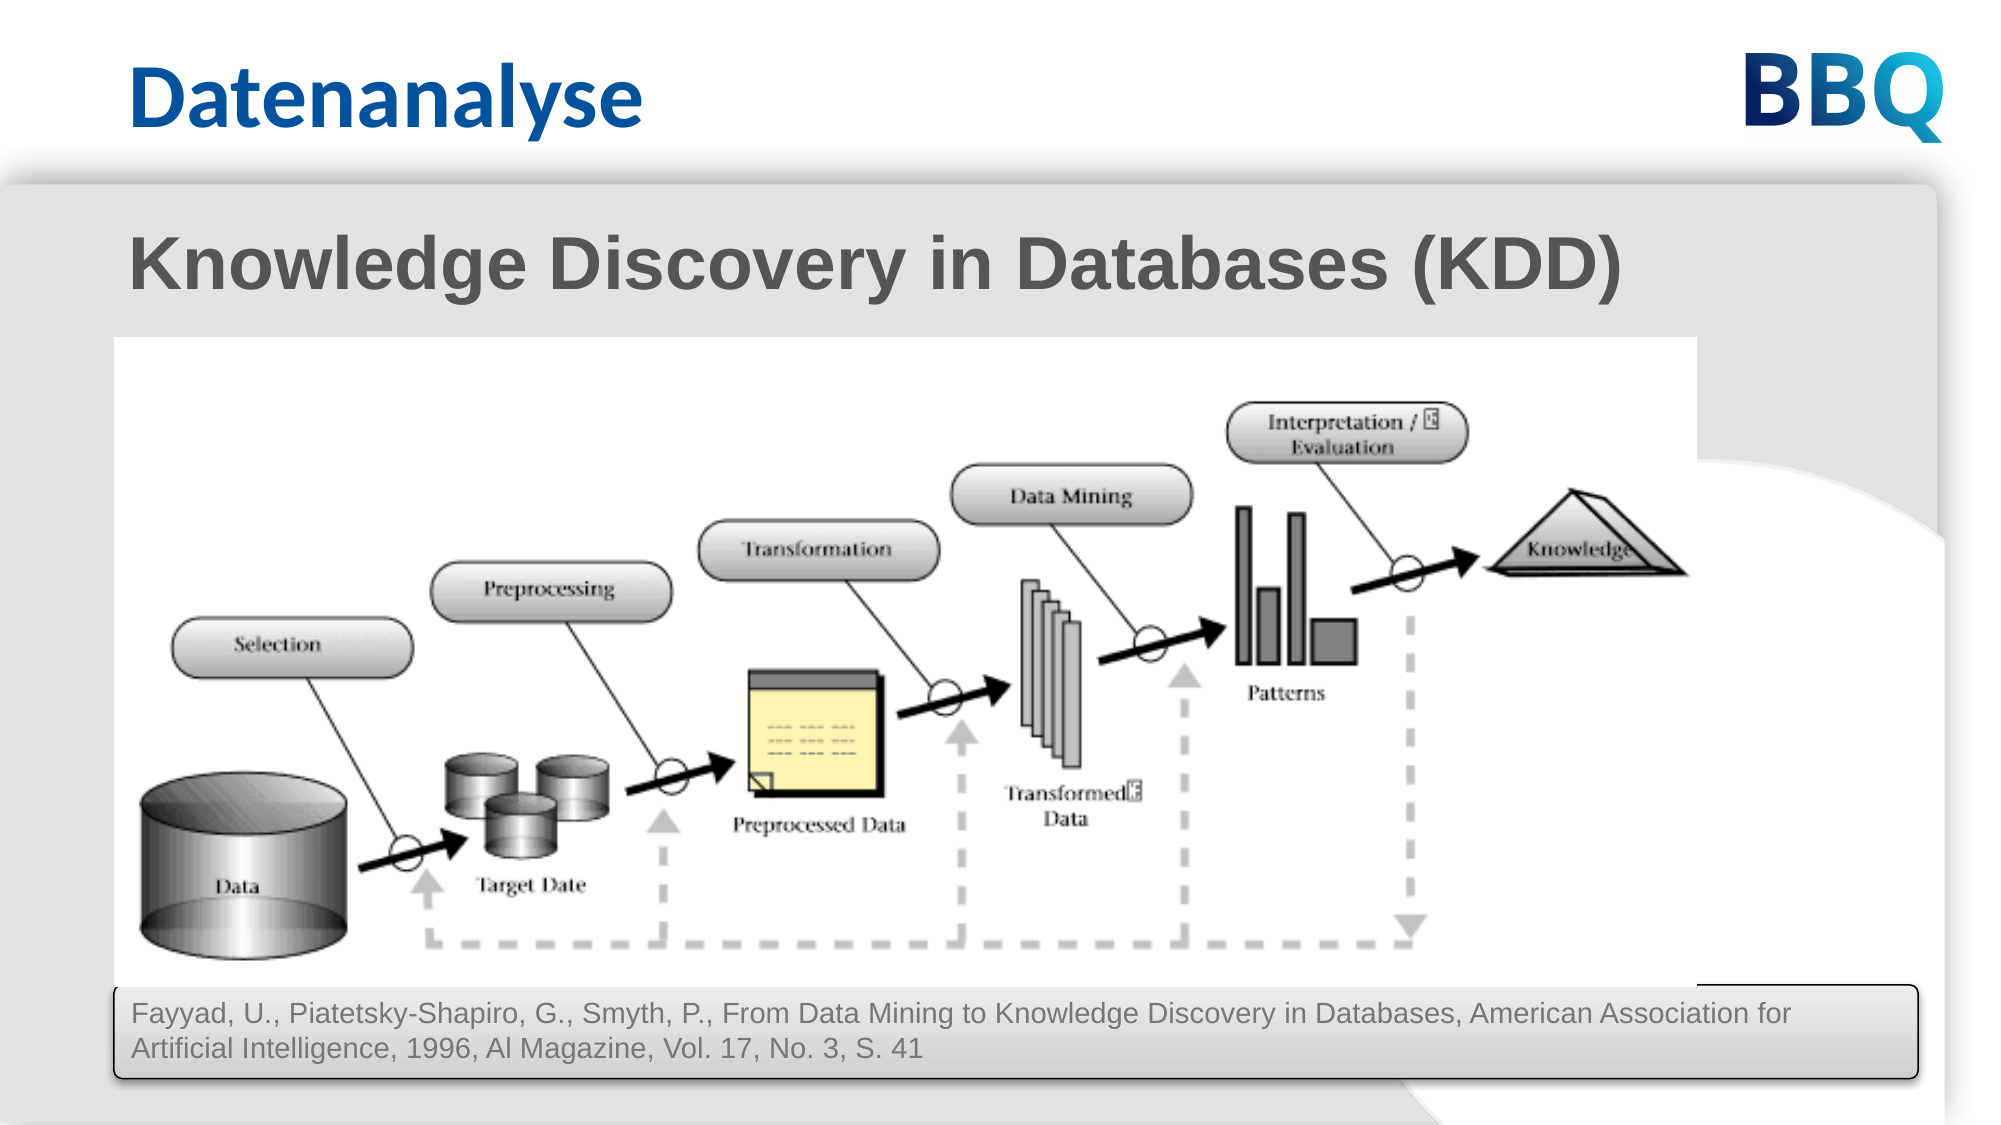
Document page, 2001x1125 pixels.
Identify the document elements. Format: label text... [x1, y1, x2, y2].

slide_number 10 [1785, 670, 1947, 1125]
text_box Knowledge Discovery in Databases (KDD) [114, 207, 1682, 312]
picture [113, 337, 1945, 988]
picture [1744, 51, 1945, 144]
text_box Datenanalyse [113, 40, 1656, 155]
picture [1320, 1080, 1785, 1125]
text_box Fayyad, U., Piatetsky-Shapiro, G., Smyth, P., From Data Mining to Knowledge Discovery in Databases, American Association for Artificial Intelligence, 1996, Al Magazine, Vol. 17, No. 3, S. 41 [113, 984, 1919, 1080]
